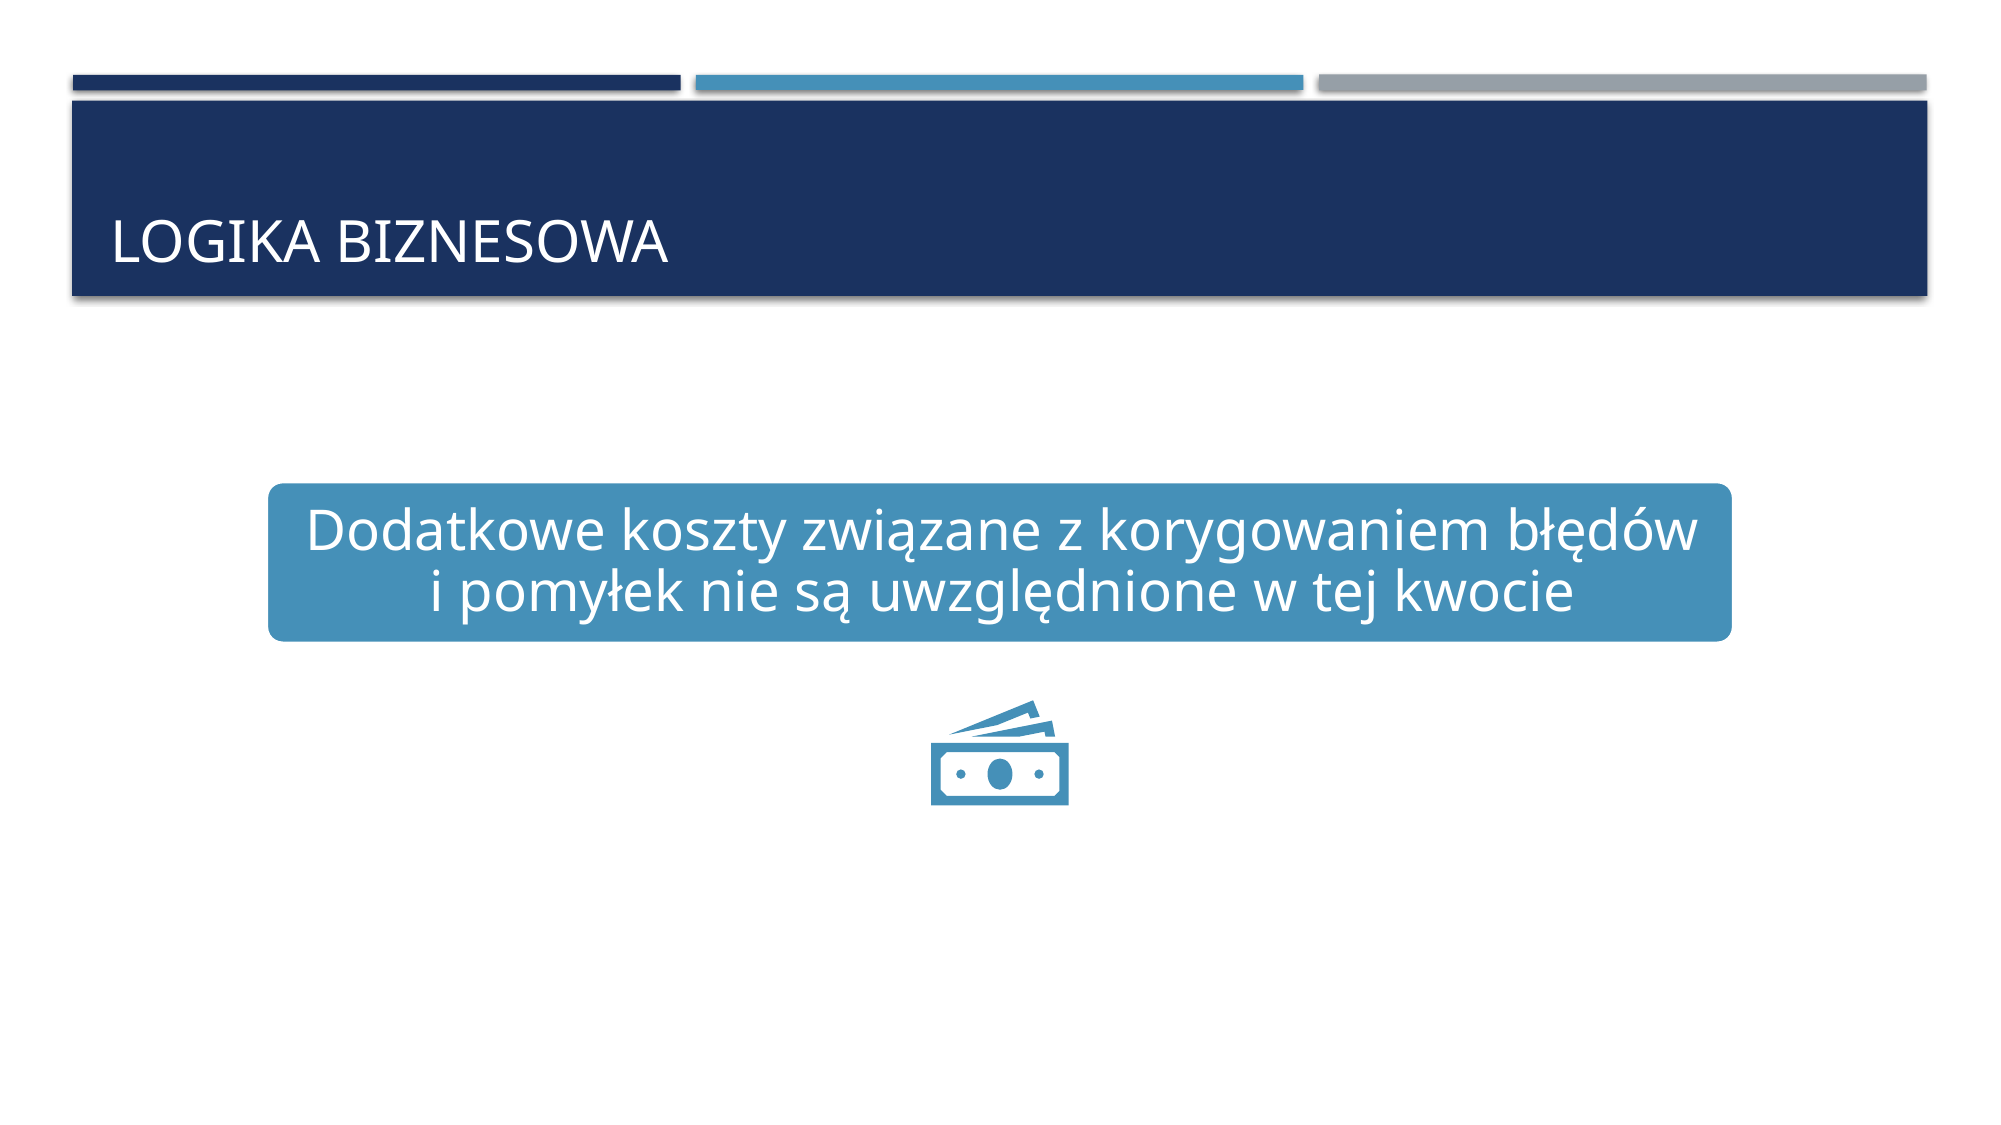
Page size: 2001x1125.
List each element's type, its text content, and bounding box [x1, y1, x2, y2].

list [94, 357, 1906, 962]
title Logika biznesowa [95, 115, 1905, 282]
